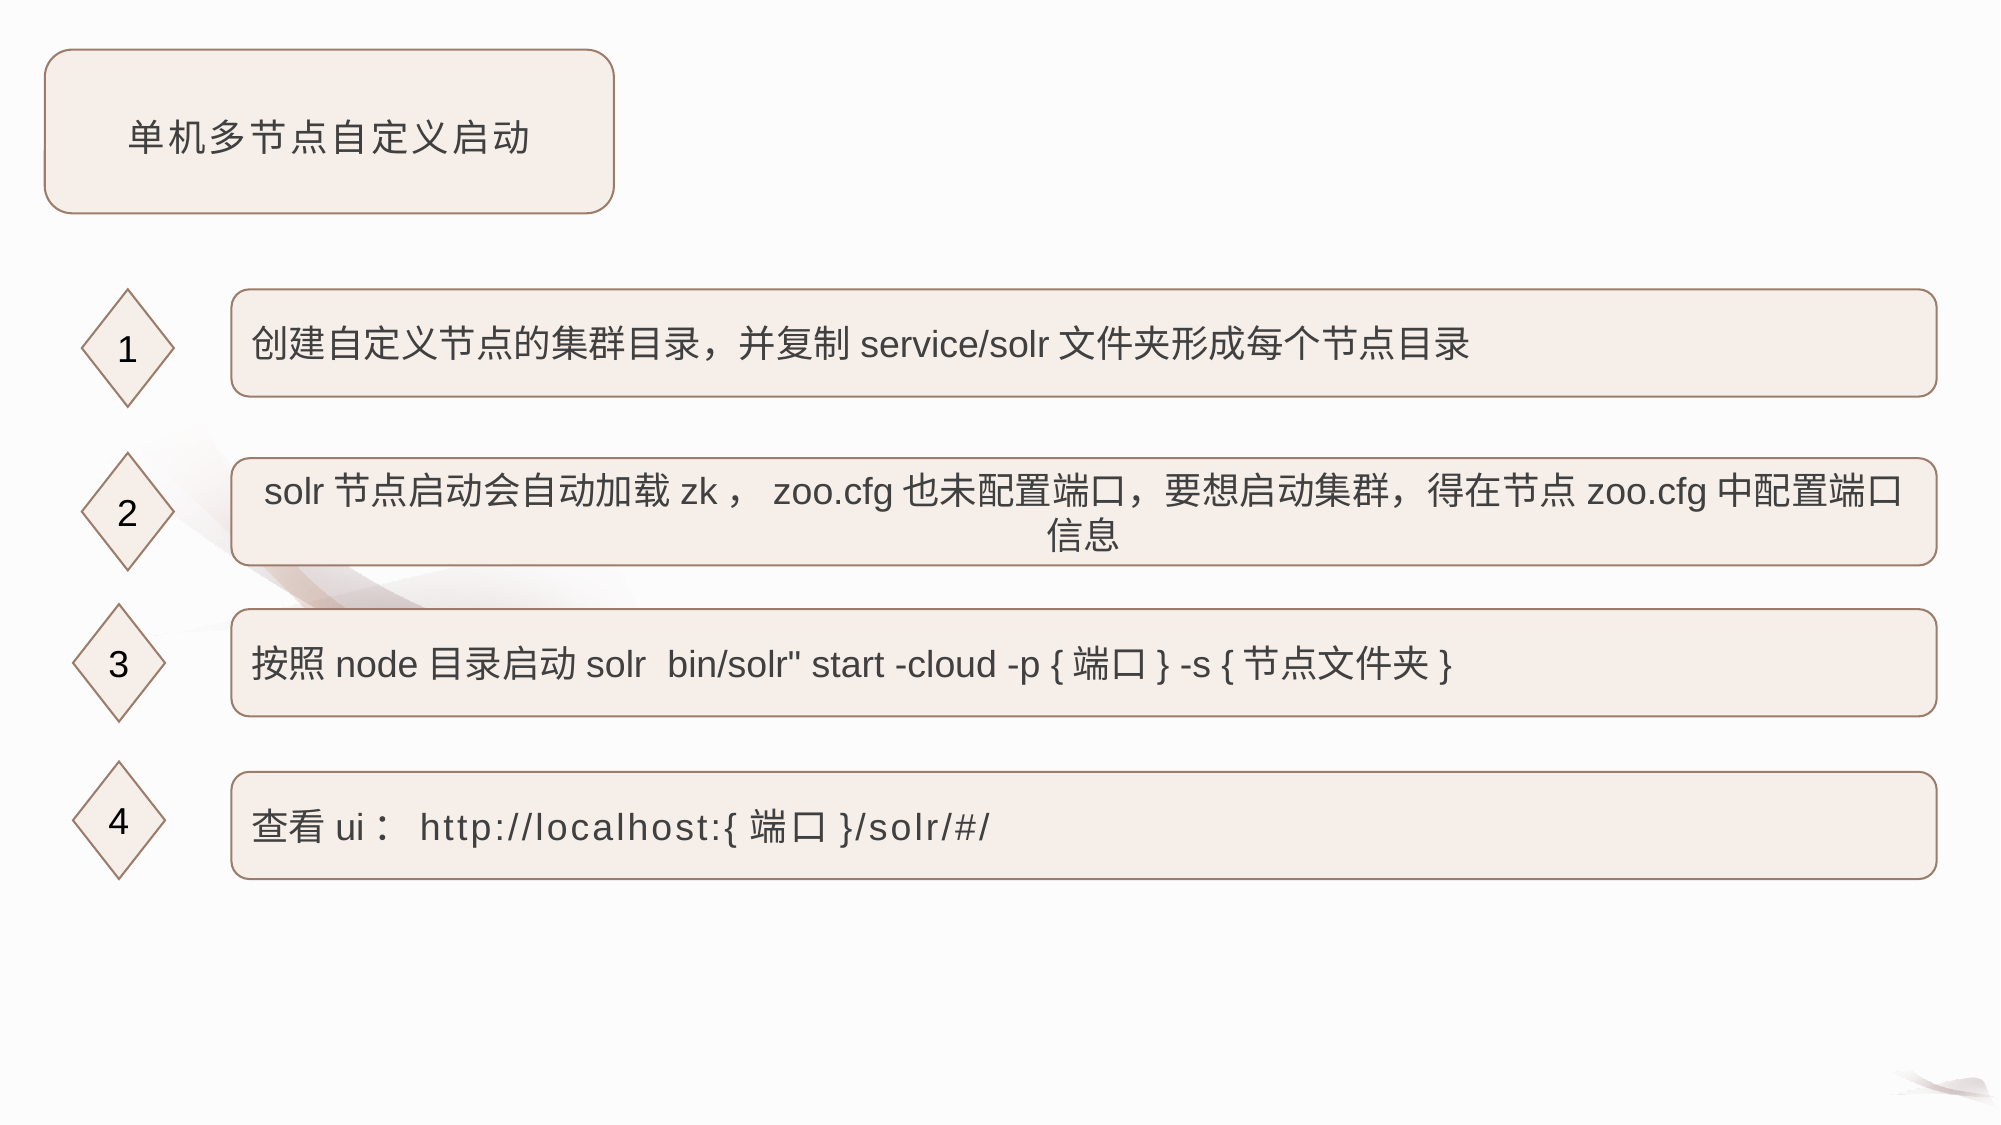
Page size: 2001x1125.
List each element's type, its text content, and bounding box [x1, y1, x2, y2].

text_box 单机多节点自定义启动 [43, 48, 615, 215]
picture [50, 359, 770, 765]
text_box solr节点启动会自动加载zk，zoo.cfg也未配置端口，要想启动集群，得在节点zoo.cfg中配置端口信息 [230, 457, 1938, 567]
text_box [71, 793, 93, 848]
text_box [95, 693, 143, 724]
text_box [104, 287, 151, 317]
text_box 2 [102, 481, 154, 542]
text_box 创建自定义节点的集群目录，并复制service/solr文件夹形成每个节点目录 [230, 288, 1938, 398]
text_box 3 [93, 632, 145, 693]
text_box [95, 759, 143, 790]
text_box [103, 378, 152, 409]
text_box [104, 451, 152, 481]
text_box [145, 793, 167, 848]
picture [1881, 1054, 2000, 1125]
text_box [80, 320, 102, 376]
text_box 4 [93, 790, 145, 850]
text_box [71, 635, 93, 691]
text_box [80, 484, 102, 540]
text_box [154, 321, 176, 376]
text_box [95, 602, 143, 632]
text_box 1 [102, 317, 154, 378]
text_box 按照node目录启动solr bin/solr" start -cloud -p {端口} -s {节点文件夹} [230, 608, 1938, 718]
text_box [154, 484, 176, 539]
text_box 查看ui：http://localhost:{端口}/solr/#/ [230, 770, 1938, 881]
text_box [104, 542, 152, 573]
text_box [145, 635, 167, 691]
text_box [94, 850, 144, 881]
